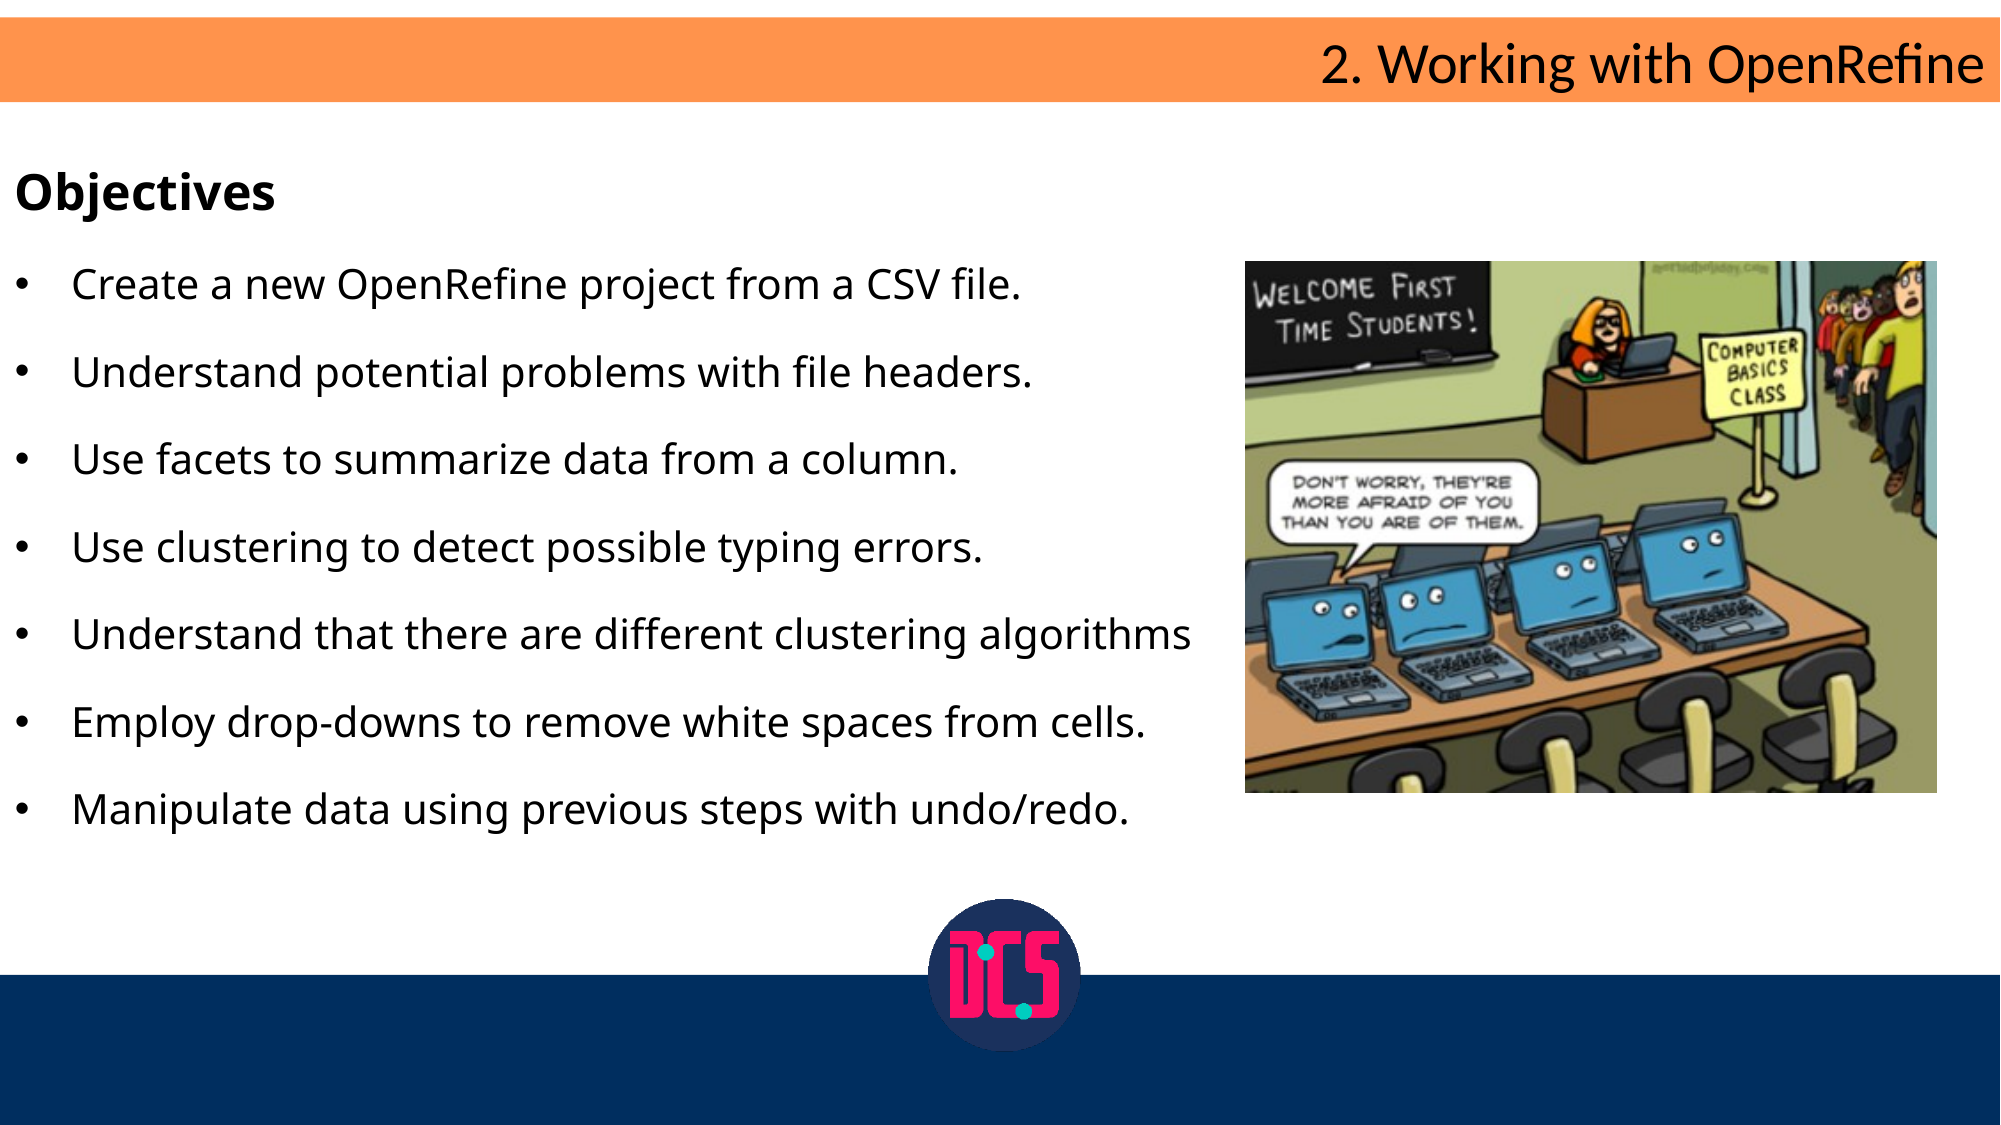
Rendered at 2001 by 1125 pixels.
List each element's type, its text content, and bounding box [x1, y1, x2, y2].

text_box 2. Working with OpenRefine [0, 17, 2000, 103]
picture [914, 885, 1094, 1065]
text_box [0, 974, 2000, 1125]
text_box Objectives Create a new OpenRefine project from a CSV file. Understand potential problems with file headers. Use facets to summarize data from a column. Use clustering to detect possible typing errors. Understand that there are different clustering algorithms Employ drop-downs to remove white spaces from cells. Manipulate data using previous steps with undo/redo. [0, 153, 1246, 841]
picture [1245, 261, 1937, 793]
